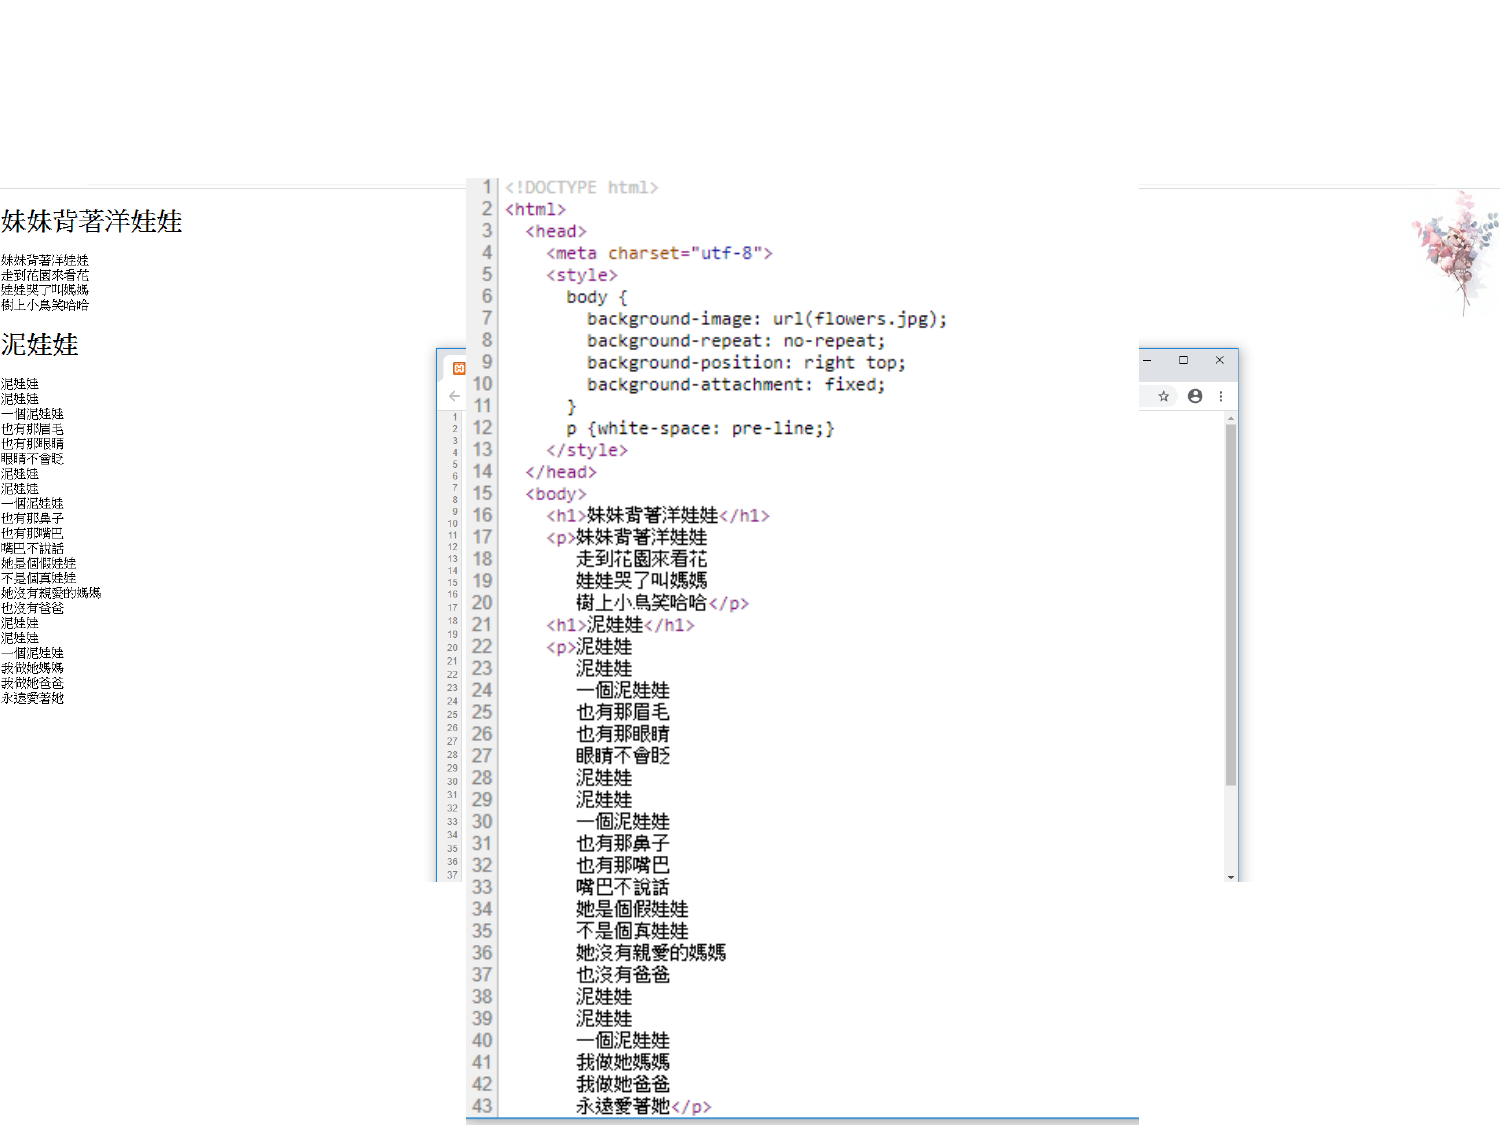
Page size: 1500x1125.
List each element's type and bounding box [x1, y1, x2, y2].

picture [0, 178, 1500, 1125]
